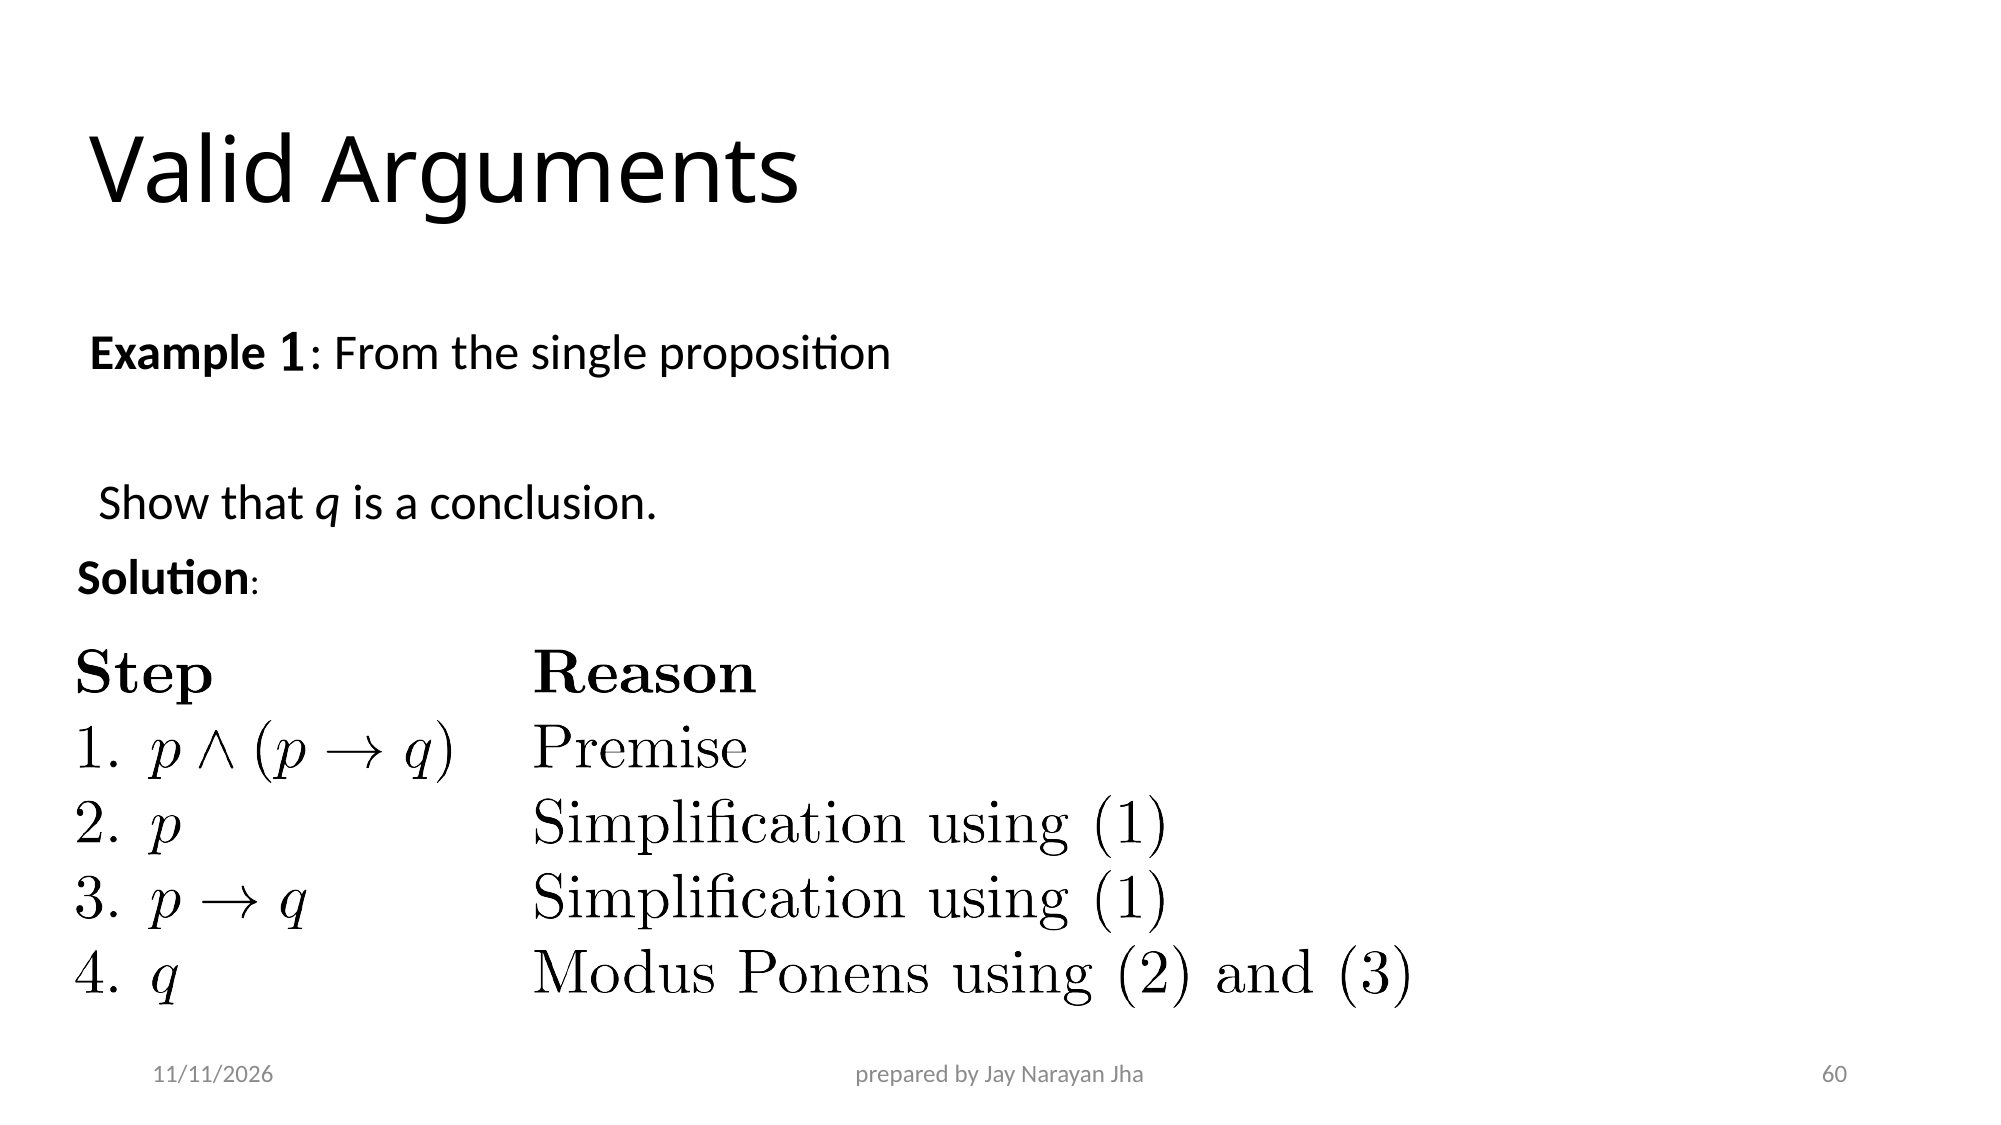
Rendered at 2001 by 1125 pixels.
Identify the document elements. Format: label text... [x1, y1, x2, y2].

text_box Solution: [62, 537, 375, 613]
text_box Example 1: From the single proposition Show that q is a conclusion. [75, 312, 1150, 538]
slide_number 60 [1412, 1042, 1863, 1103]
text_box Valid Arguments [74, 115, 1425, 303]
picture [74, 649, 1409, 1008]
footer prepared by Jay Narayan Jha [662, 1042, 1338, 1103]
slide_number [137, 1042, 588, 1103]
